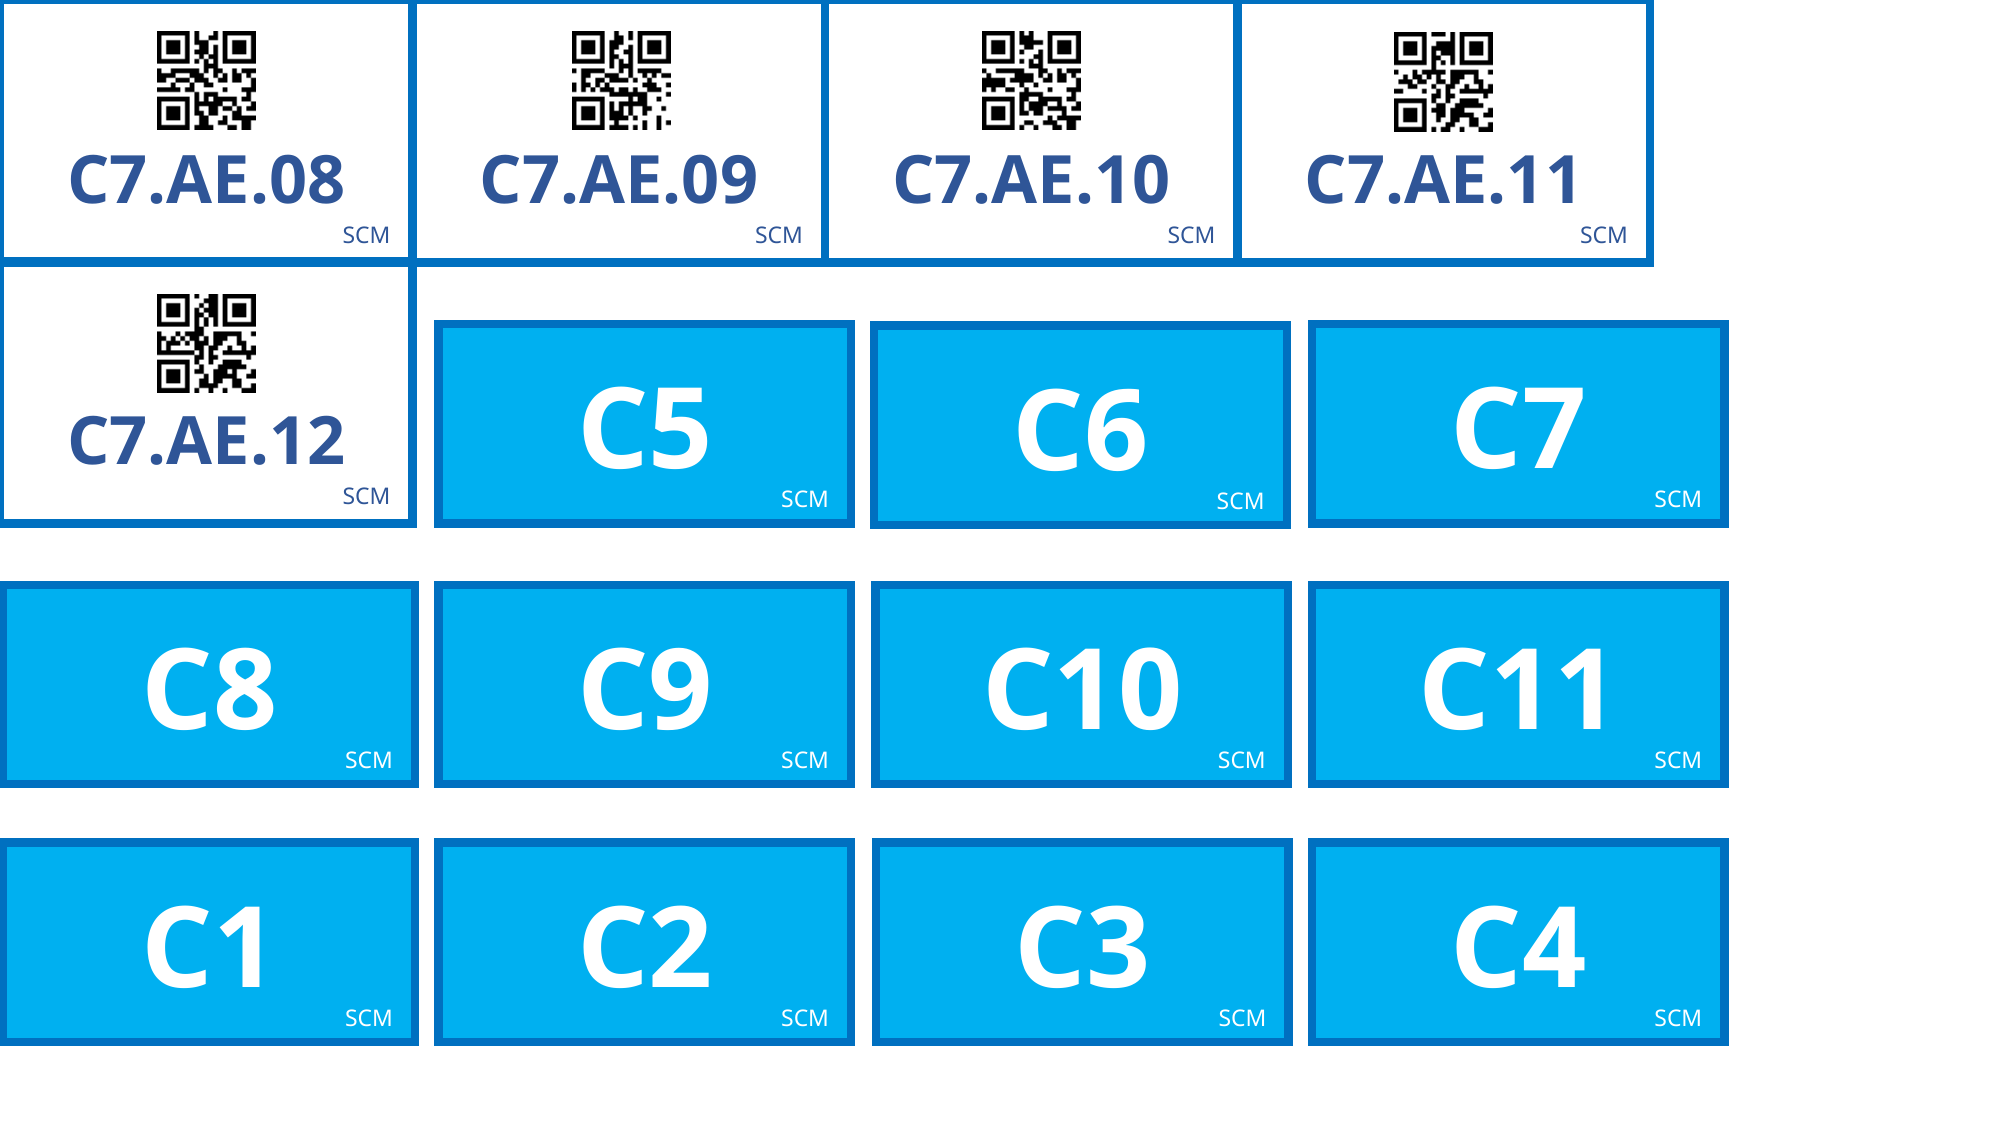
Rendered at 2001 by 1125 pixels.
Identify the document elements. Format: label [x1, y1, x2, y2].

text_box [0, 260, 413, 524]
text_box [0, 0, 412, 260]
text_box [2, 584, 416, 785]
text_box [1311, 842, 1725, 1042]
text_box [1311, 323, 1725, 524]
picture [1394, 32, 1493, 132]
text_box [1237, 0, 1650, 263]
text_box [438, 584, 852, 785]
text_box [824, 0, 1237, 263]
picture [156, 31, 256, 130]
picture [156, 294, 256, 393]
text_box [874, 325, 1287, 526]
text_box [412, 0, 824, 263]
text_box [1311, 584, 1725, 785]
text_box [2, 842, 416, 1042]
picture [572, 31, 671, 130]
picture [981, 31, 1081, 130]
text_box [875, 584, 1289, 785]
text_box [438, 842, 852, 1042]
text_box [876, 842, 1289, 1042]
text_box [438, 323, 852, 524]
